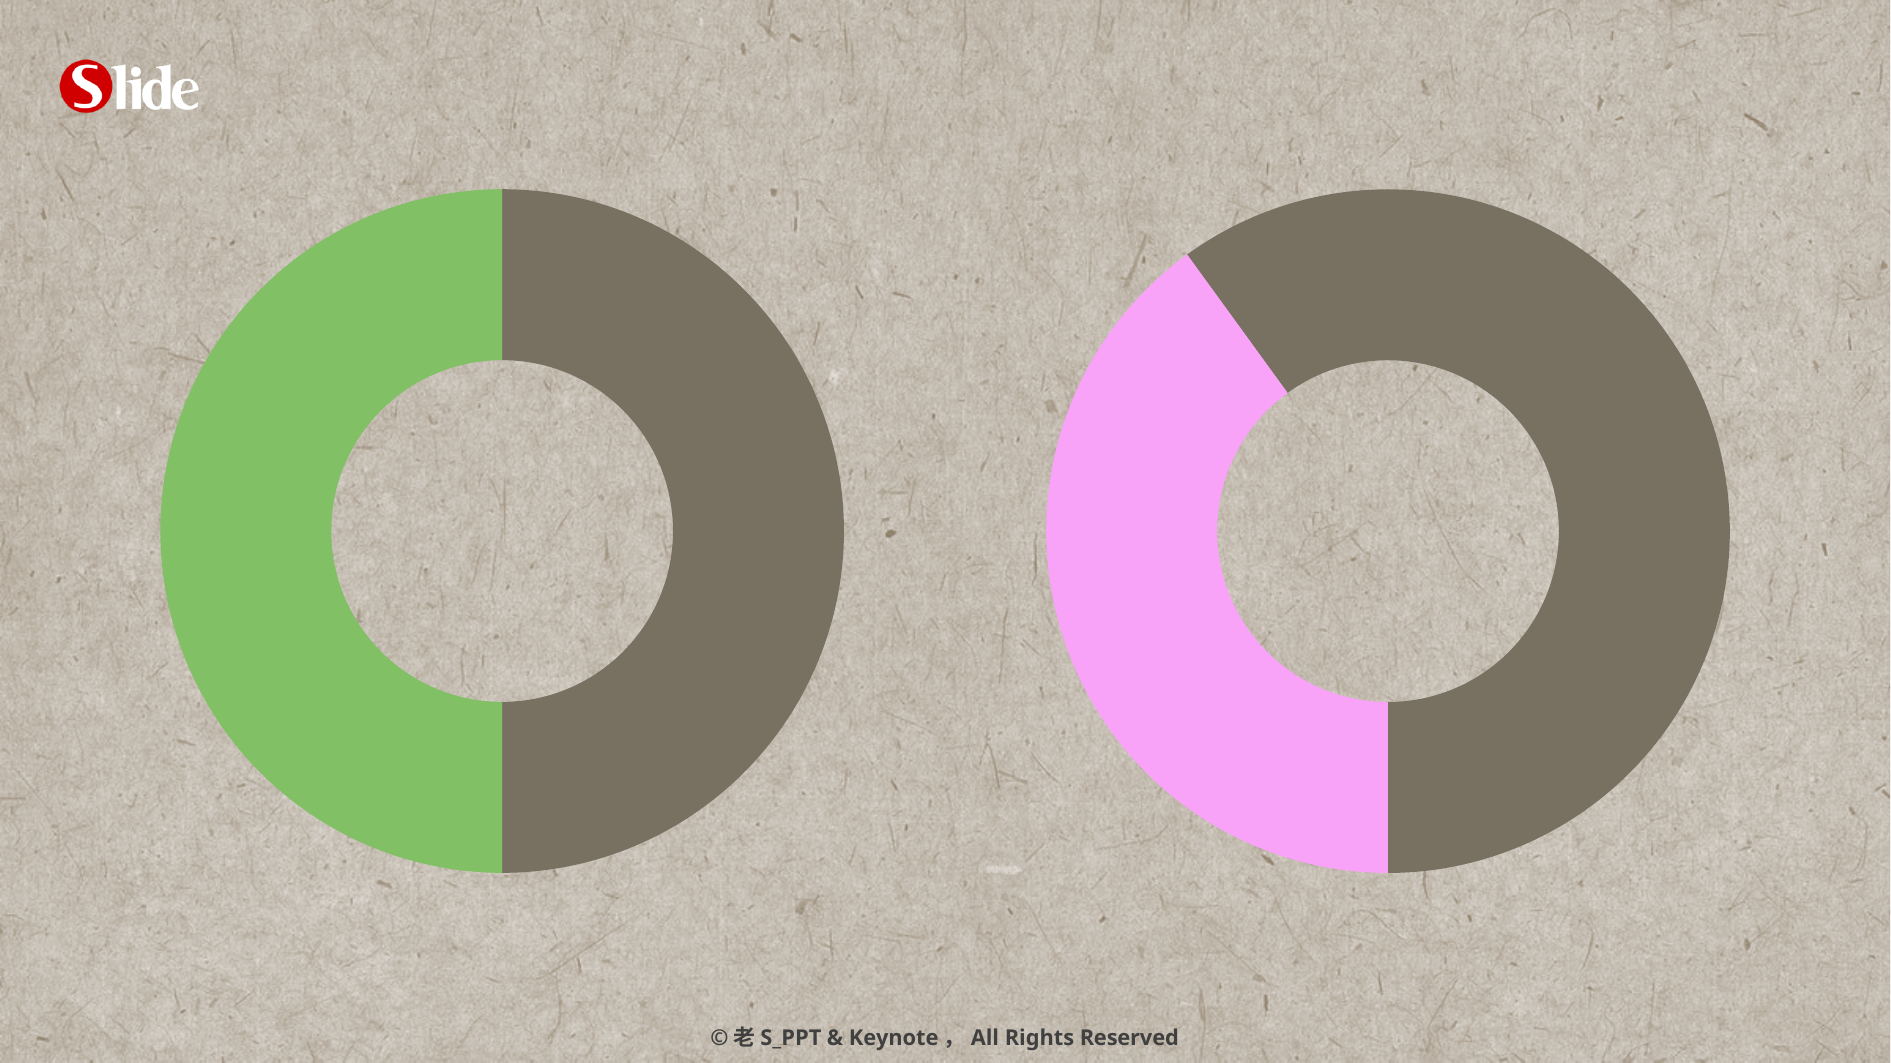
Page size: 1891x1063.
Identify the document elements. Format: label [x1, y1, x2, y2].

chart [1033, 176, 1743, 887]
picture [59, 59, 199, 113]
chart [147, 176, 857, 887]
